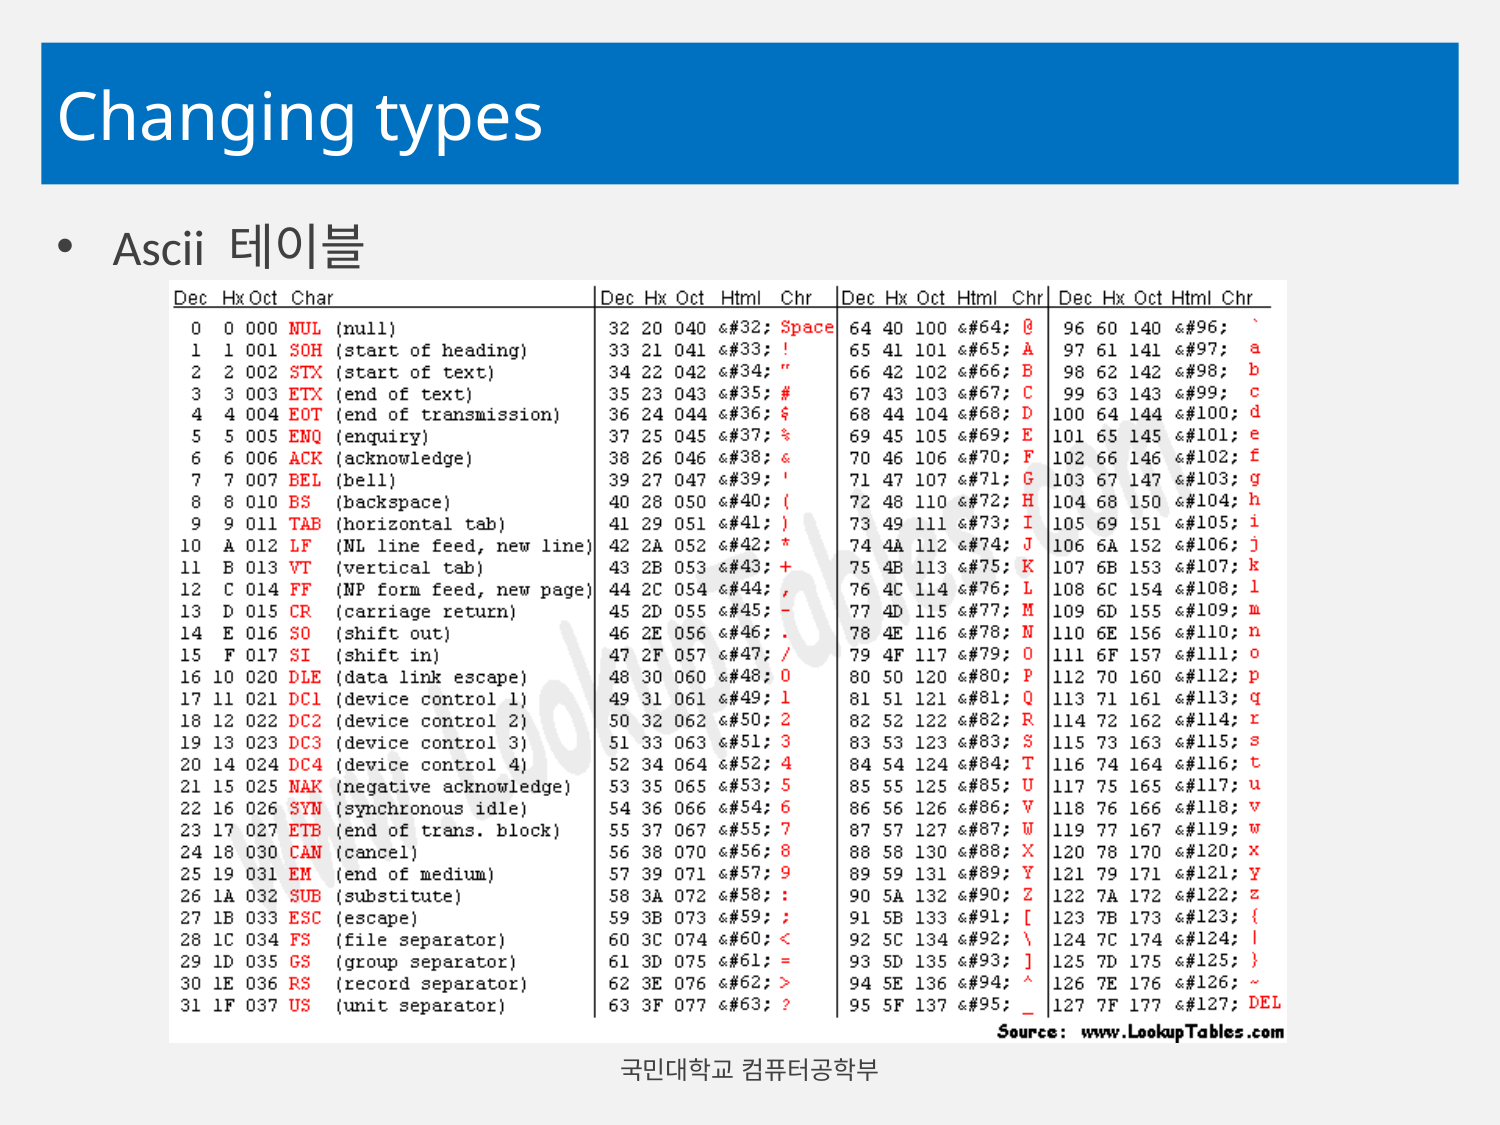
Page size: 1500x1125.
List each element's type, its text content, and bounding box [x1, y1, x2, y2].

footer 국민대학교 컴퓨터공학부 [466, 1052, 1034, 1103]
title Changing types [41, 42, 1459, 185]
list Ascii 테이블 [41, 208, 1459, 1000]
picture [169, 279, 1288, 1043]
